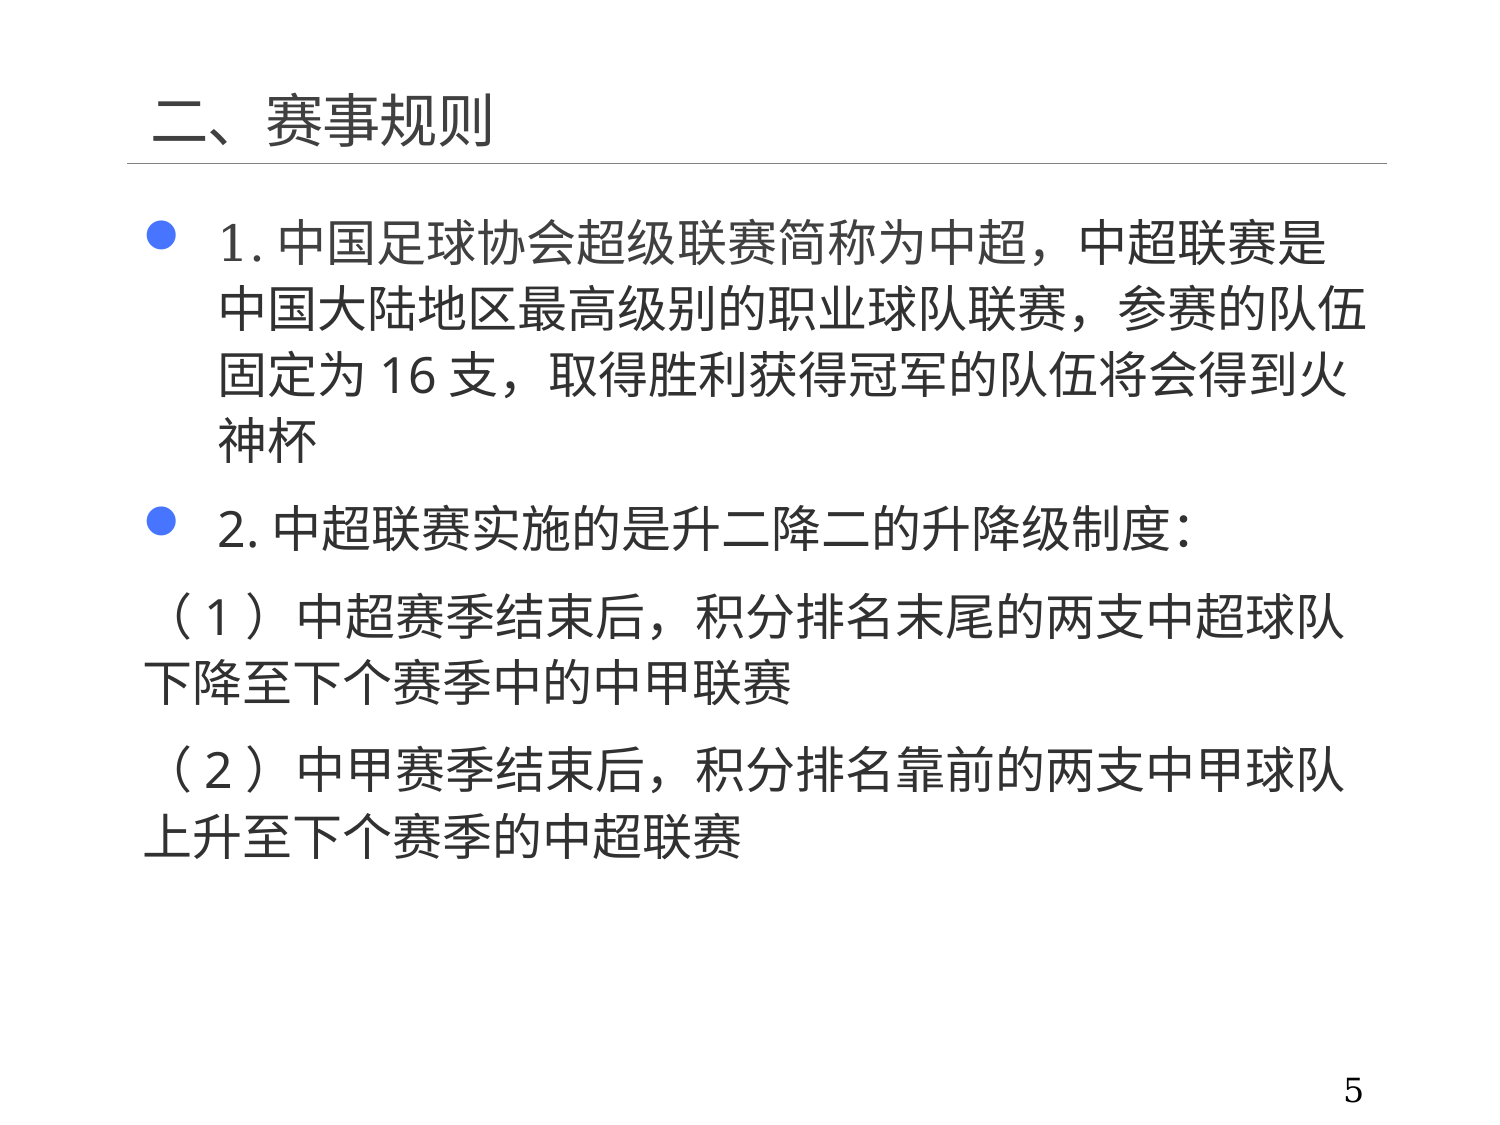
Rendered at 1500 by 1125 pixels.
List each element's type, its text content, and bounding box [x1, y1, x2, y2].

slide_number 5 [1218, 1059, 1380, 1120]
title 二、赛事规则 [135, 47, 1373, 162]
list 1.中国足球协会超级联赛简称为中超，中超联赛是中国大陆地区最高级别的职业球队联赛，参赛的队伍固定为16支，取得胜利获得冠军的队伍将会得到火神杯 2.中超联赛实施的是升二降二的升降级制度： （1）中超赛季结束后，积分排名末尾的两支中超球队下降至下个赛季中的中甲联赛 （2）中甲赛季结束后，积分排名靠前的两支中甲球队上升至下个赛季的中超联赛 [135, 198, 1373, 963]
